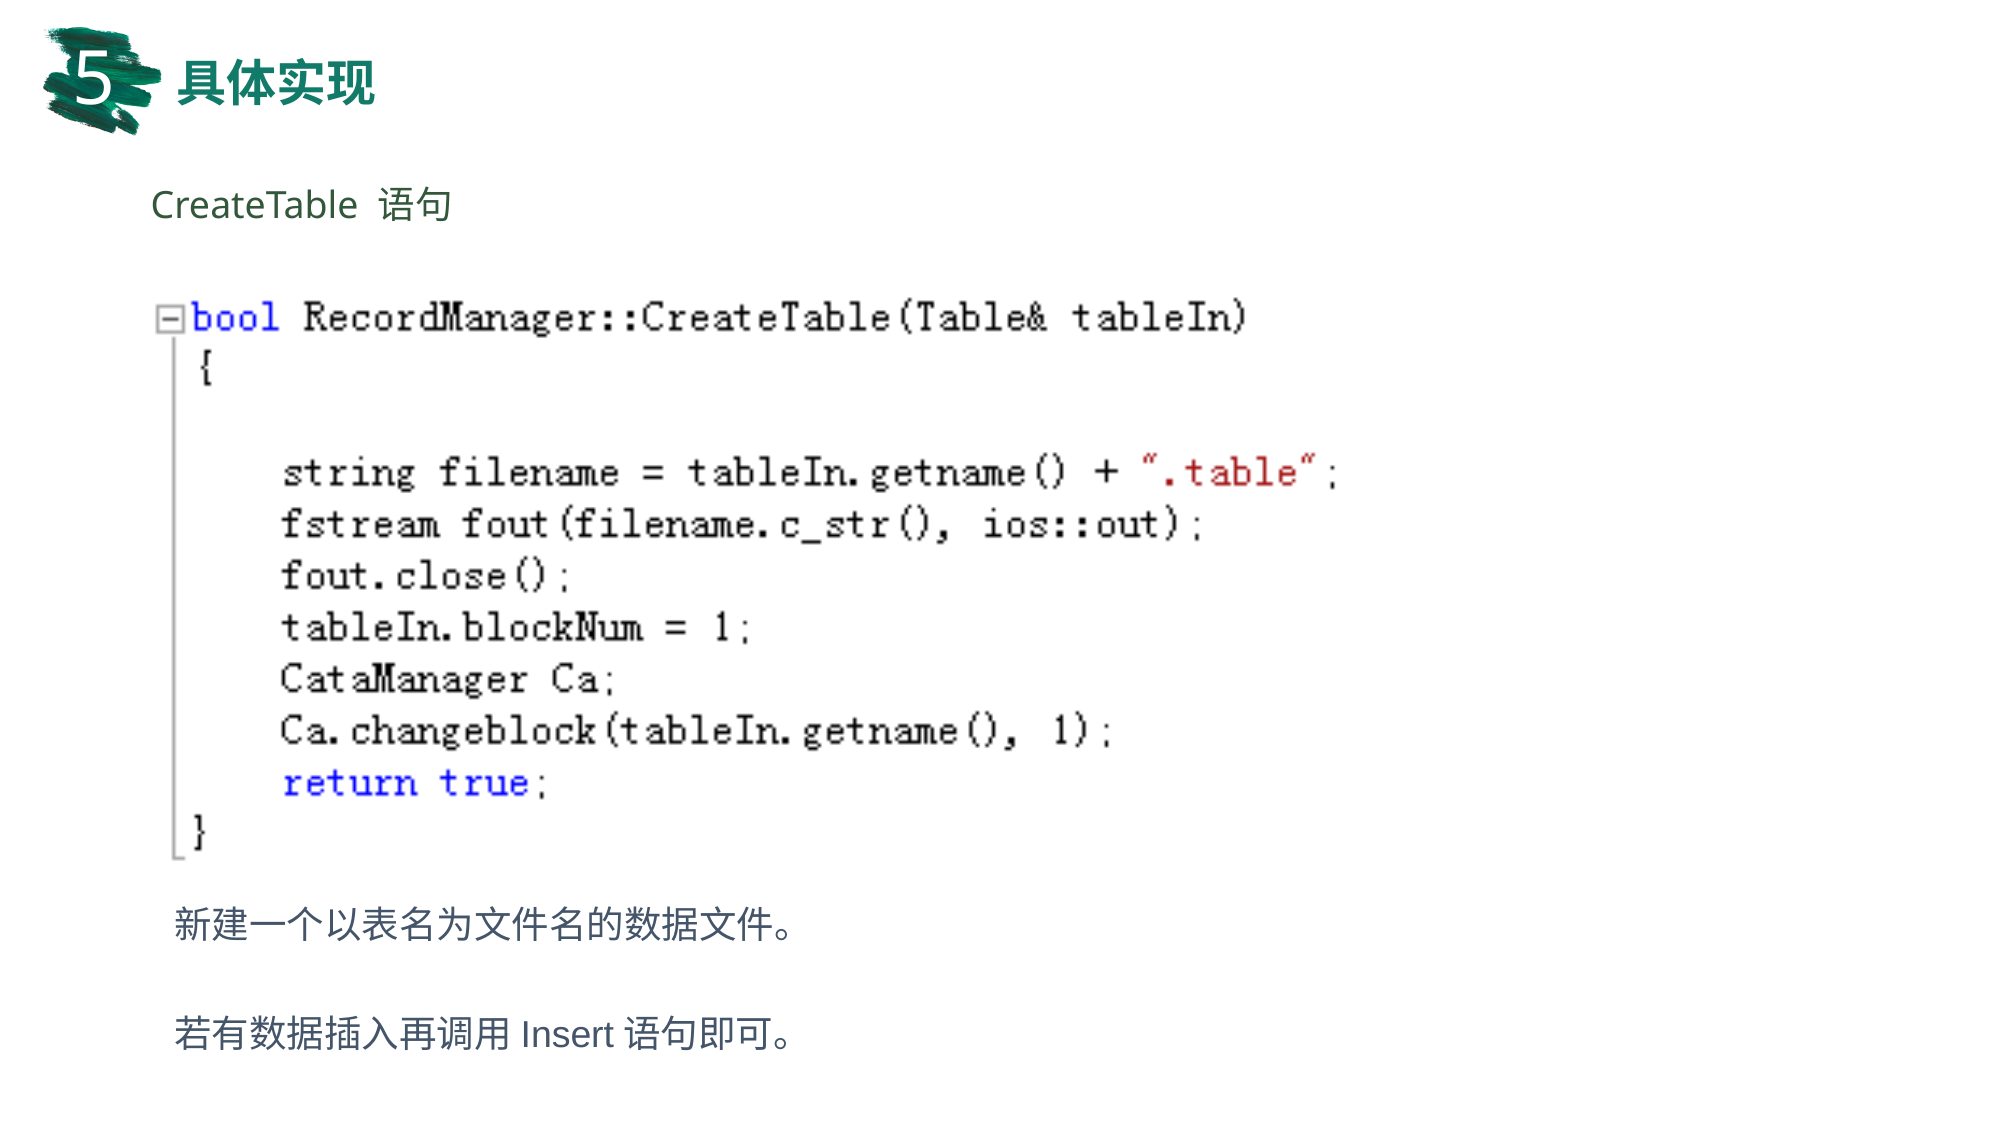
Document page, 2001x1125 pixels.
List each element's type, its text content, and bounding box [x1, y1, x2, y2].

text_box 具体实现 [168, 43, 533, 119]
picture [42, 25, 163, 136]
text_box 若有数据插入再调用Insert语句即可。 [159, 1002, 1124, 1062]
text_box 新建一个以表名为文件名的数据文件。 [159, 893, 1416, 999]
picture [141, 266, 1432, 874]
text_box CreateTable 语句 [135, 174, 568, 234]
